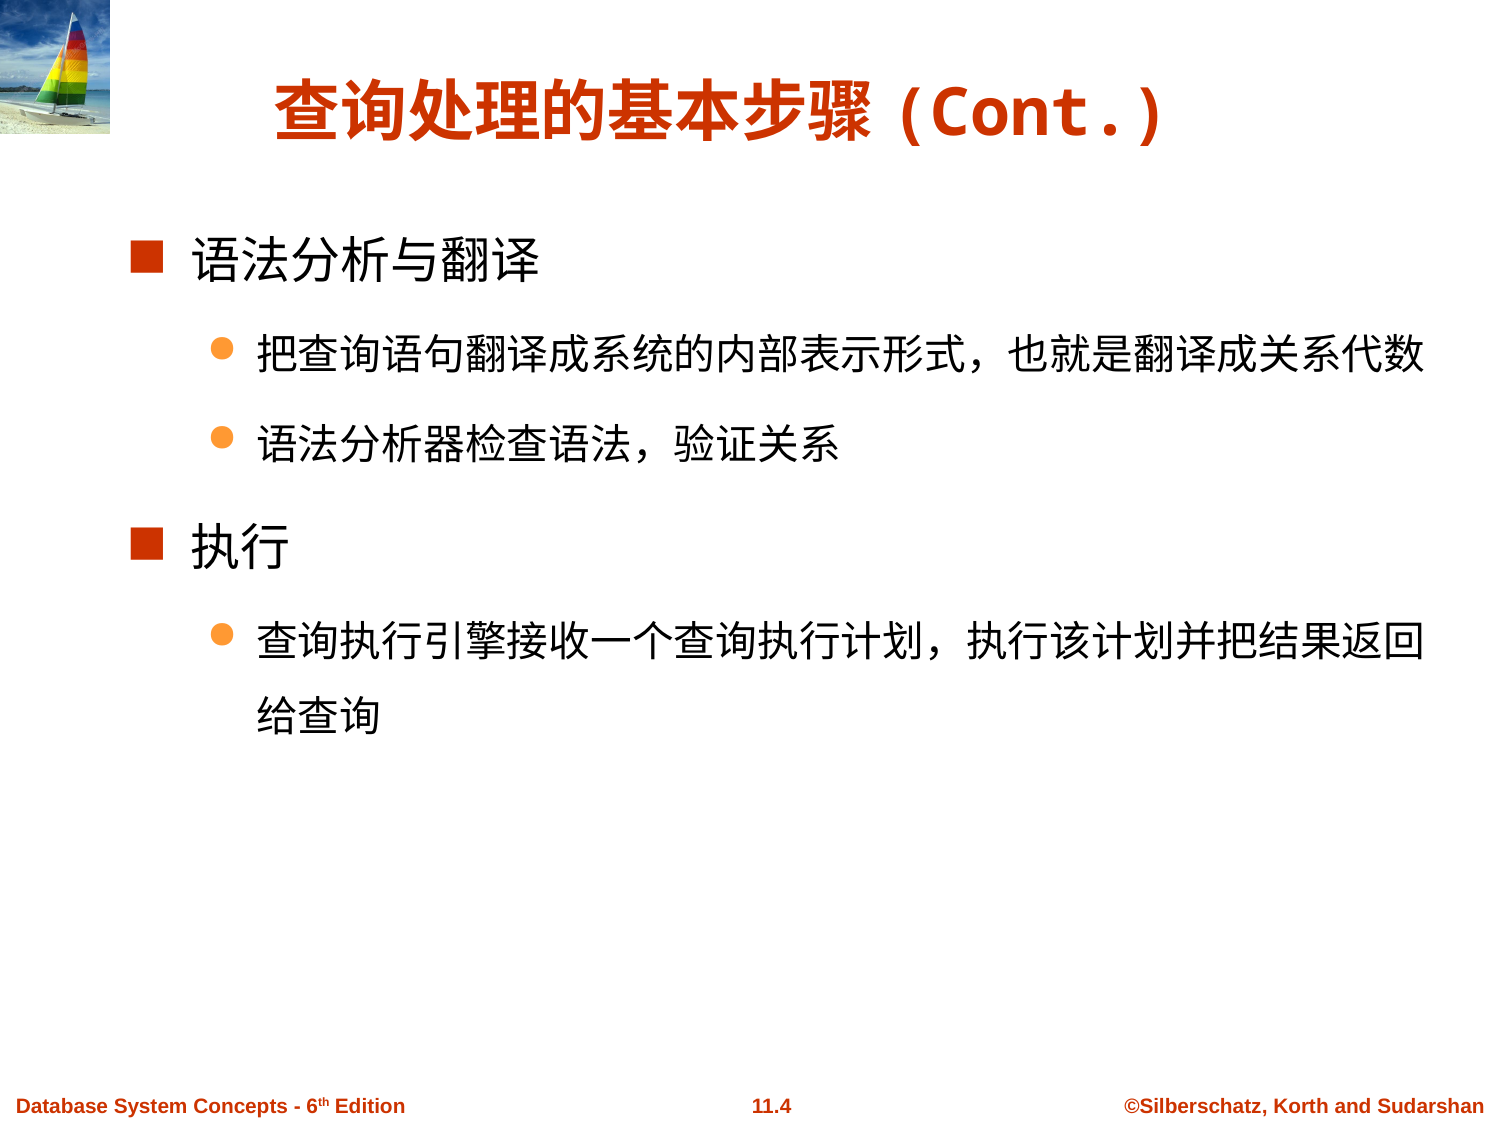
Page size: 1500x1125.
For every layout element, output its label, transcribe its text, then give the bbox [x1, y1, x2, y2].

list 语法分析与翻译 把查询语句翻译成系统的内部表示形式，也就是翻译成关系代数 语法分析器检查语法，验证关系 执行 查询执行引擎接收一个查询执行计划，执行该计划并把结果返回给查询 [119, 191, 1450, 988]
title 查询处理的基本步骤(Cont.) [123, 80, 1321, 157]
picture [0, 0, 110, 134]
